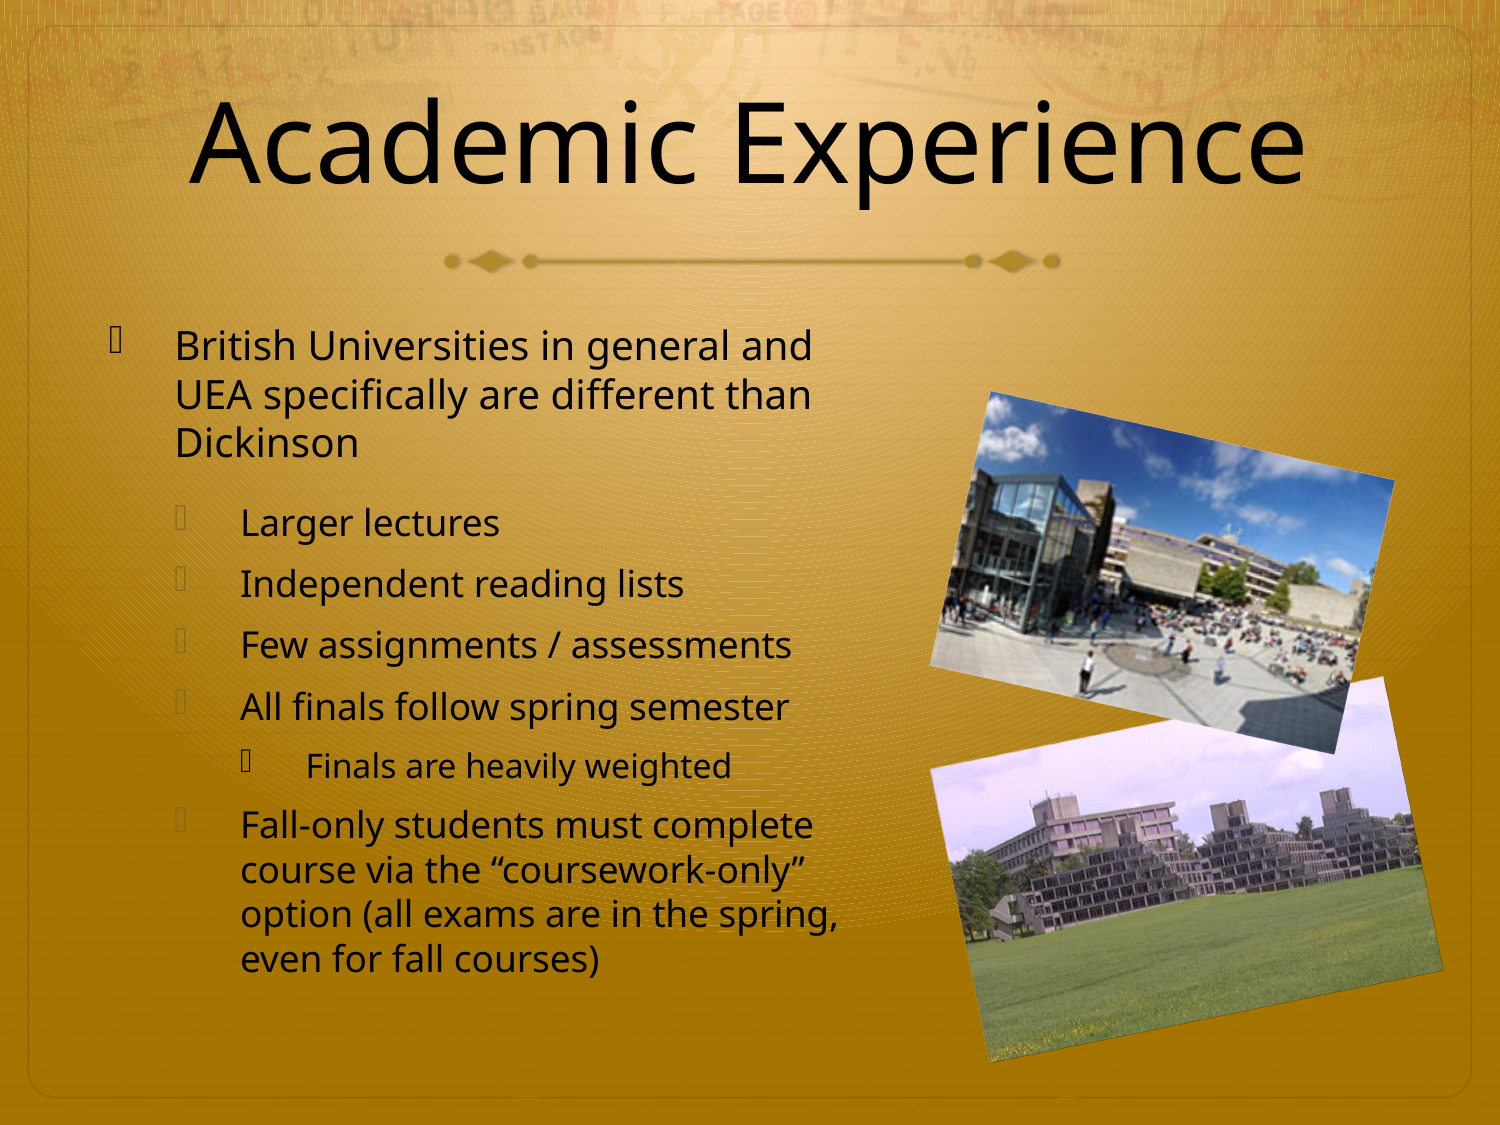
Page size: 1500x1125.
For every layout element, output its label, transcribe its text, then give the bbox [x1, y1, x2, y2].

title Academic Experience [93, 45, 1407, 233]
picture [0, 0, 1500, 1125]
list British Universities in general and UEA specifically are different than Dickinson Larger lectures Independent reading lists Few assignments / assessments All finals follow spring semester Finals are heavily weighted Fall-only students must complete course via the “coursework-only” option (all exams are in the spring, even for fall courses) [93, 312, 902, 988]
